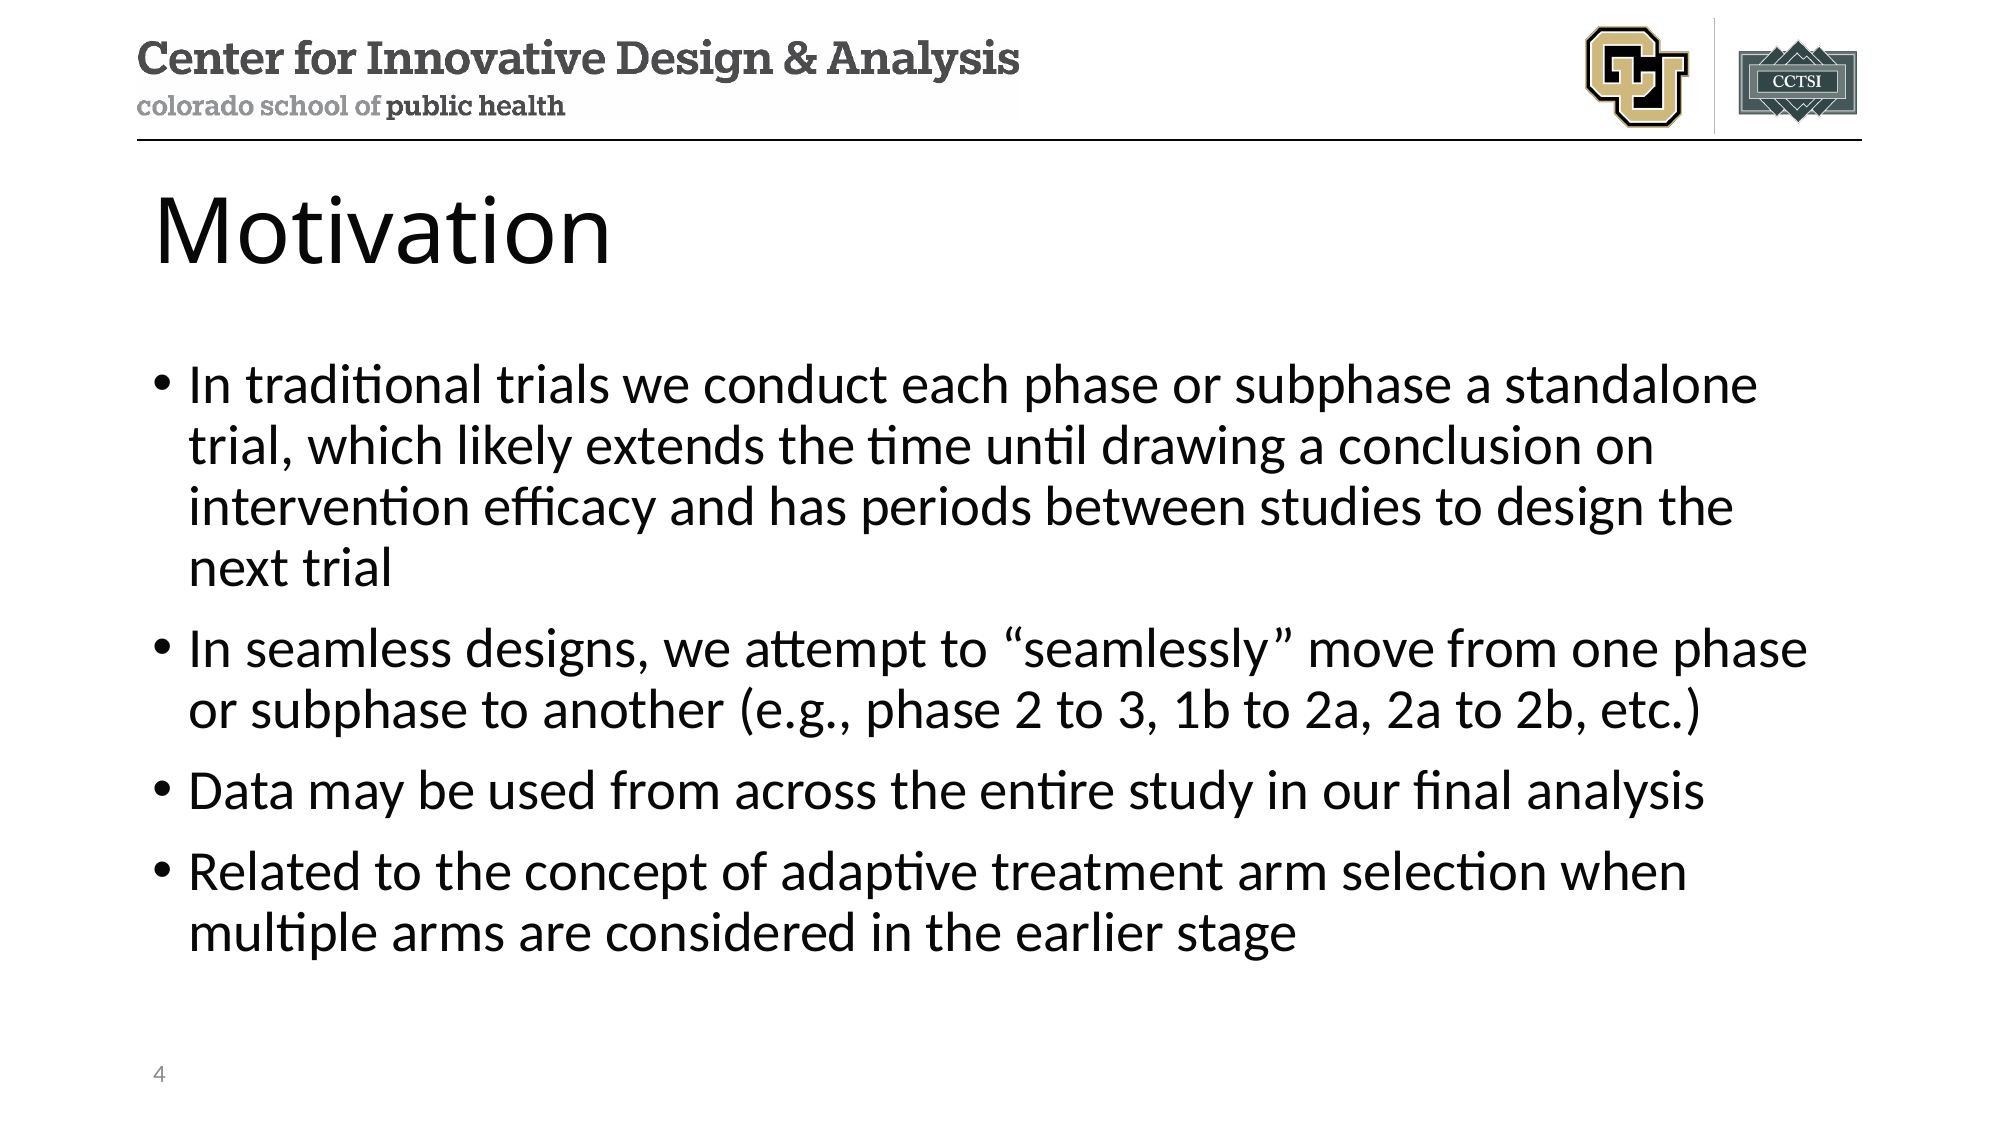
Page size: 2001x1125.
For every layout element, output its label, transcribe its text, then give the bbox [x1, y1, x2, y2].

list In traditional trials we conduct each phase or subphase a standalone trial, which likely extends the time until drawing a conclusion on intervention efficacy and has periods between studies to design the next trial In seamless designs, we attempt to “seamlessly” move from one phase or subphase to another (e.g., phase 2 to 3, 1b to 2a, 2a to 2b, etc.) Data may be used from across the entire study in our final analysis Related to the concept of adaptive treatment arm selection when multiple arms are considered in the earlier stage [137, 347, 1863, 1014]
picture [1584, 17, 1857, 134]
picture [137, 39, 1019, 120]
slide_number 4 [138, 1042, 589, 1103]
title Motivation [137, 150, 1863, 318]
